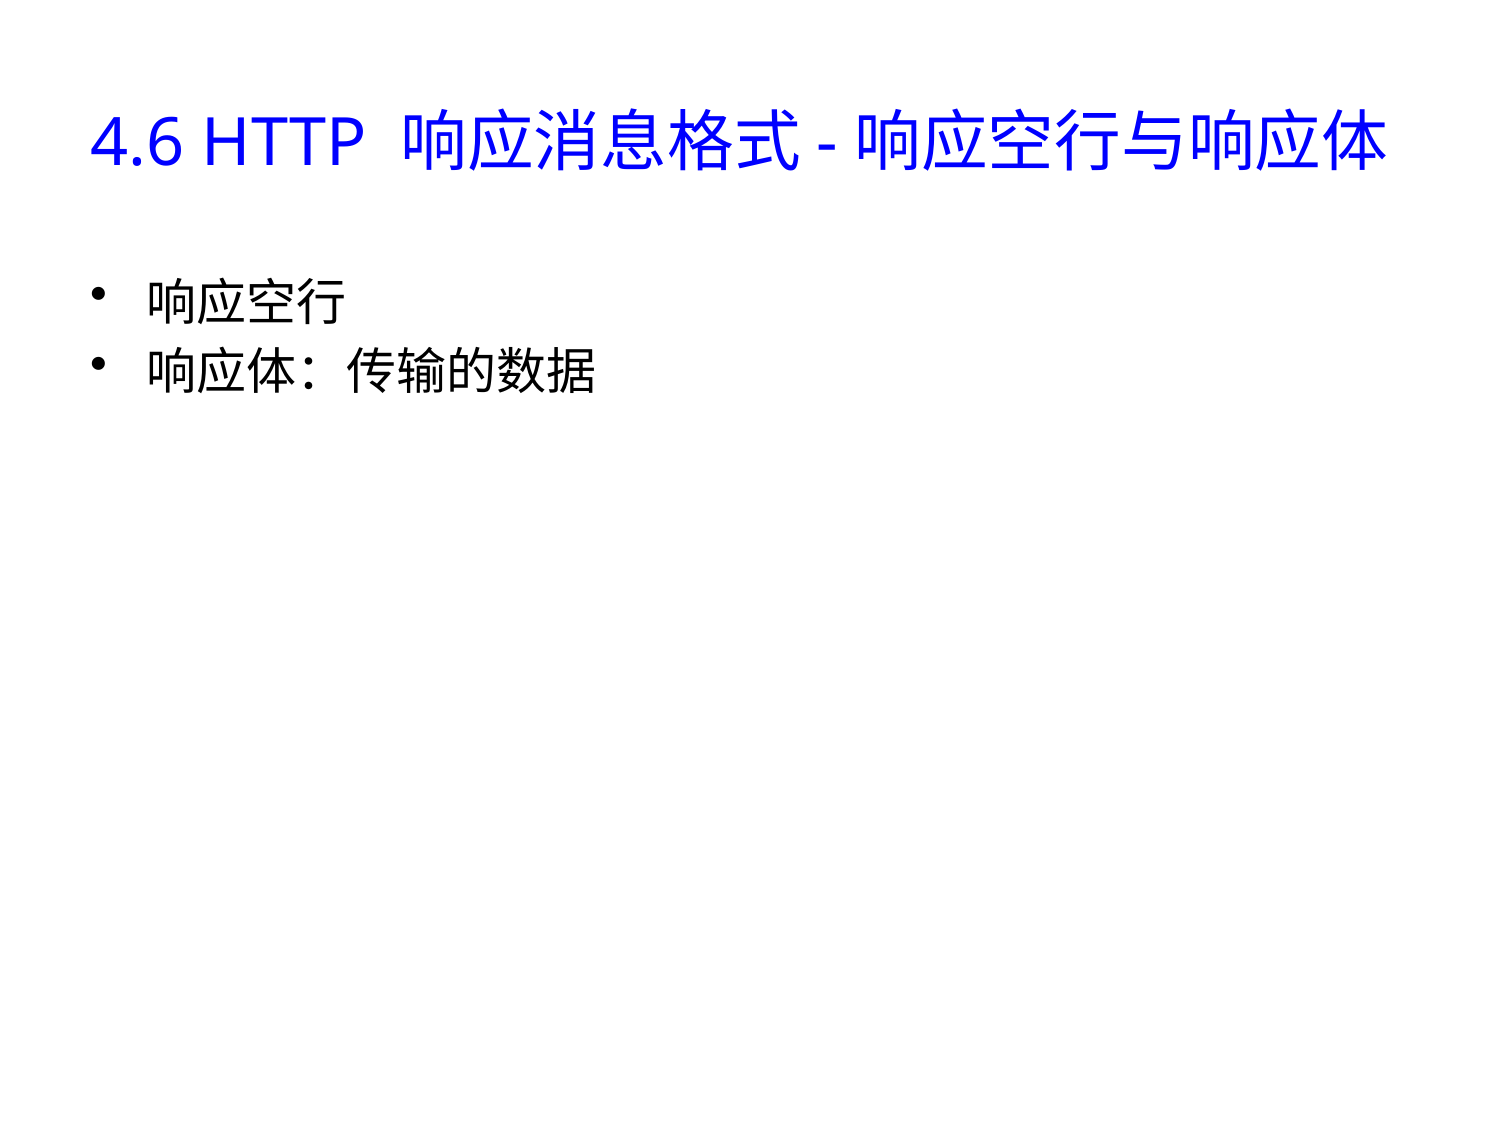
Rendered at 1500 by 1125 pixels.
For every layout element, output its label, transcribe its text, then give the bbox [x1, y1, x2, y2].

title 4.6 HTTP 响应消息格式-响应空行与响应体 [75, 45, 1425, 233]
list 响应空行 响应体：传输的数据 [75, 262, 1425, 1005]
